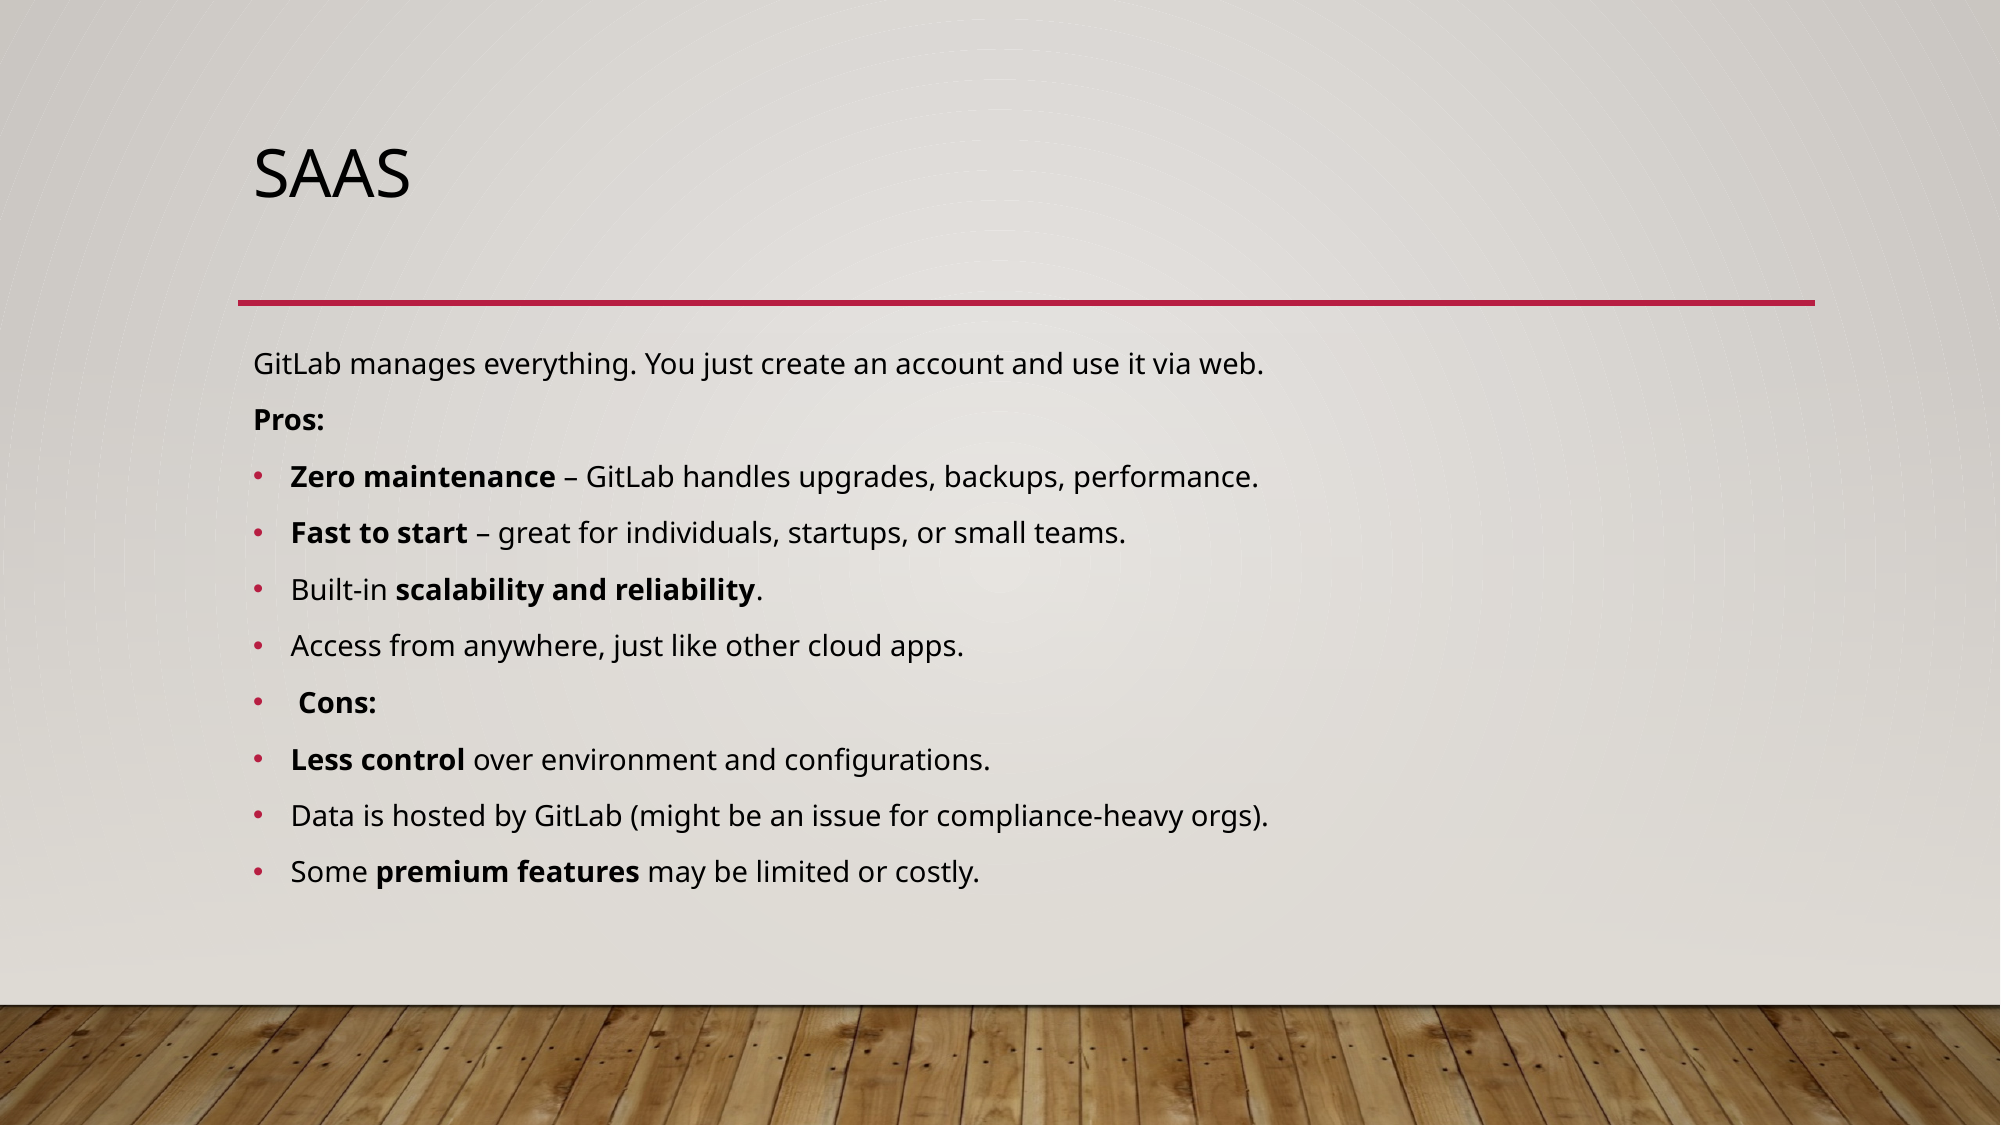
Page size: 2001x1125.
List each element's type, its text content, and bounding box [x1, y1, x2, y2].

picture [0, 1005, 2000, 1125]
list GitLab manages everything. You just create an account and use it via web. Pros: Zero maintenance – GitLab handles upgrades, backups, performance. Fast to start – great for individuals, startups, or small teams. Built-in scalability and reliability. Access from anywhere, just like other cloud apps. Cons: Less control over environment and configurations. Data is hosted by GitLab (might be an issue for compliance-heavy orgs). Some premium features may be limited or costly. [238, 330, 1814, 897]
title saas [238, 131, 1814, 305]
